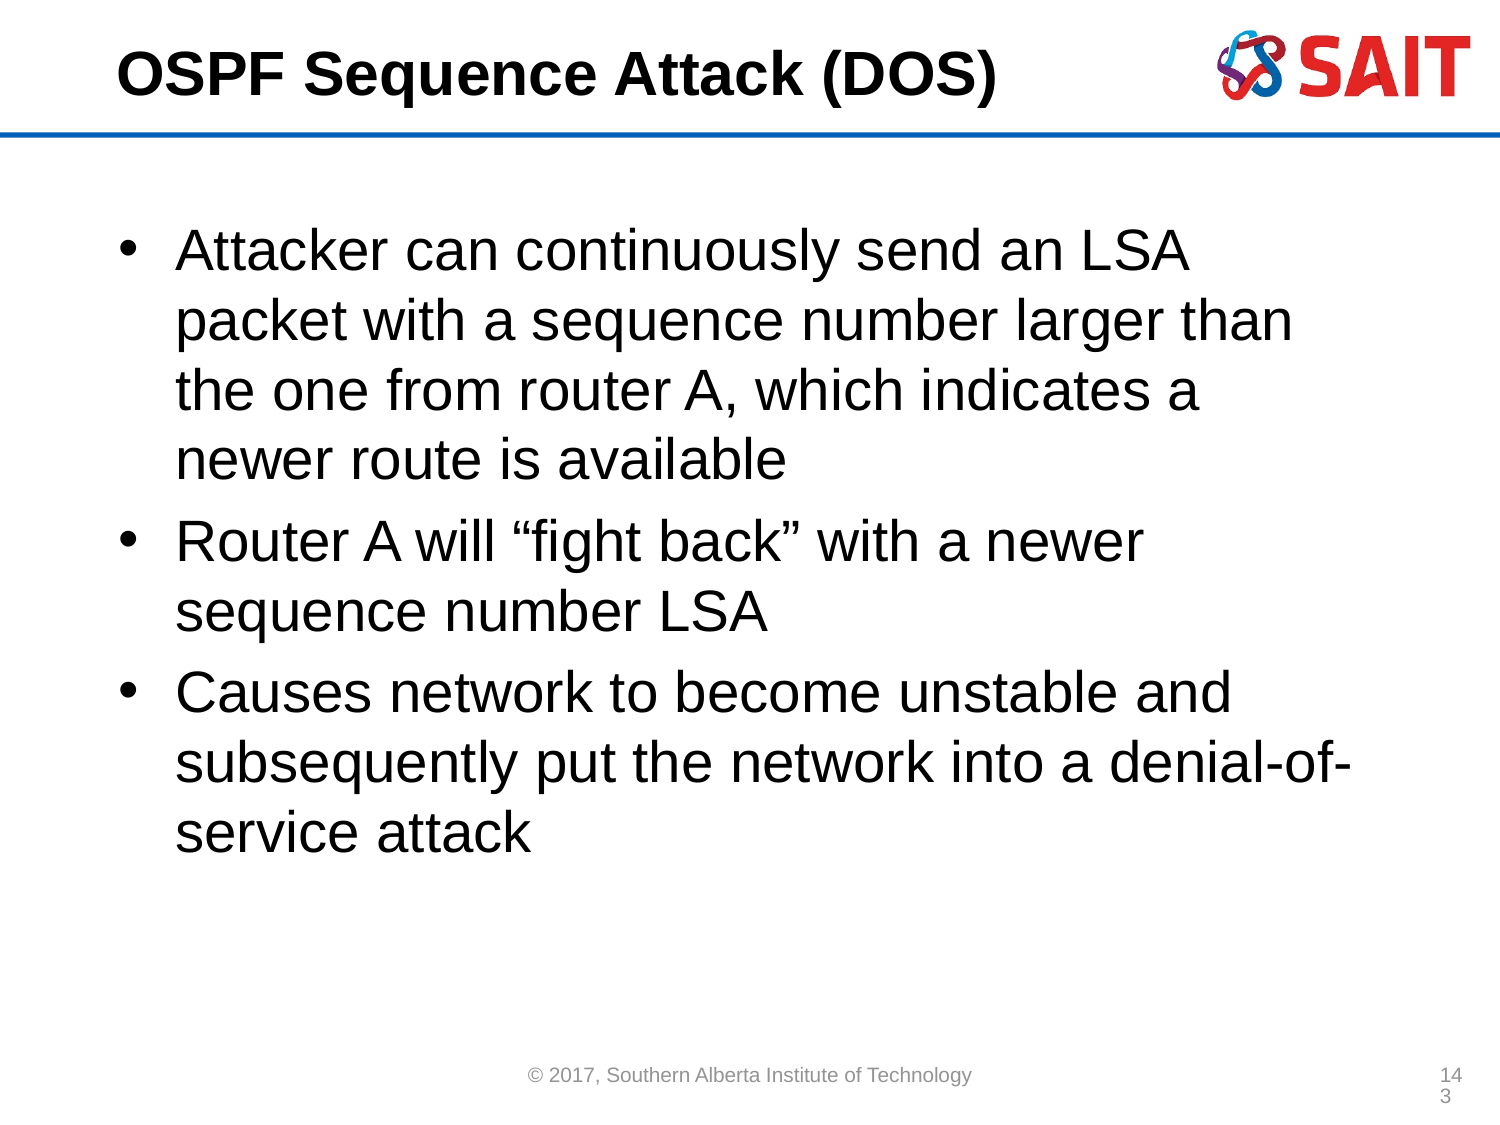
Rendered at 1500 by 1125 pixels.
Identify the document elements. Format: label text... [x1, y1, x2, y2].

picture [1187, 0, 1500, 130]
title OSPF Sequence Attack (DOS) [101, 25, 1200, 129]
list Attacker can continuously send an LSA packet with a sequence number larger than the one from router A, which indicates a newer route is available Router A will “fight back” with a newer sequence number LSA Causes network to become unstable and subsequently put the network into a denial-of-service attack [104, 204, 1391, 1020]
